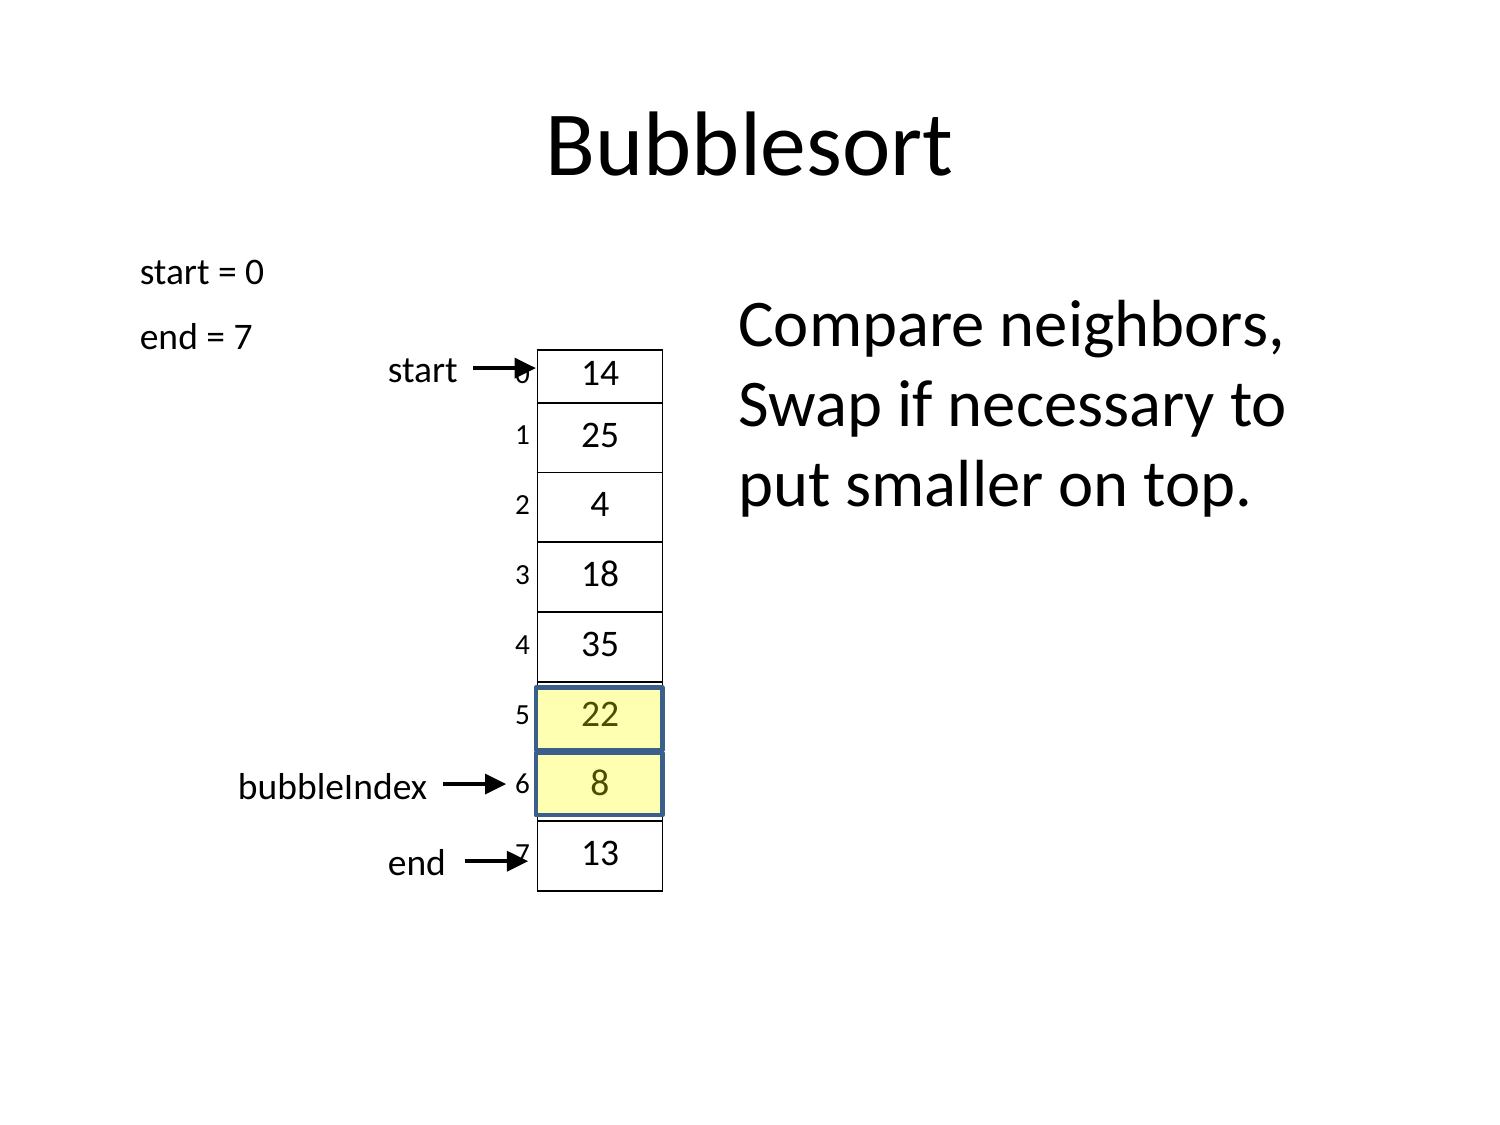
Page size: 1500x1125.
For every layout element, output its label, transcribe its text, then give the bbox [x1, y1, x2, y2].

table_header 0 [500, 350, 537, 370]
text_box bubbleIndex [223, 754, 460, 815]
table_cell 18 [538, 543, 662, 611]
table_cell 3 [500, 542, 537, 612]
text_box end [373, 830, 474, 891]
table_header 14 [538, 351, 662, 402]
table_cell 4 [500, 612, 537, 682]
text_box [534, 685, 665, 752]
table_cell 35 [538, 613, 662, 681]
table_cell 1 [500, 403, 537, 473]
table_cell 6 [500, 752, 537, 821]
table_header 0 [500, 372, 537, 403]
table_cell 4 [538, 473, 662, 541]
text_box start = 0 [124, 239, 288, 300]
table_cell 25 [538, 404, 662, 472]
table_cell 5 [500, 682, 537, 752]
table_cell 13 [538, 822, 662, 890]
table_cell 7 [500, 821, 537, 891]
list [75, 262, 1450, 1063]
text_box [534, 752, 665, 817]
text_box end = 7 [124, 304, 288, 365]
text_box start [373, 337, 474, 398]
table_cell 2 [500, 473, 537, 542]
text_box Compare neighbors, Swap if necessary to put smaller on top. [723, 272, 1387, 527]
title Bubblesort [75, 45, 1425, 233]
